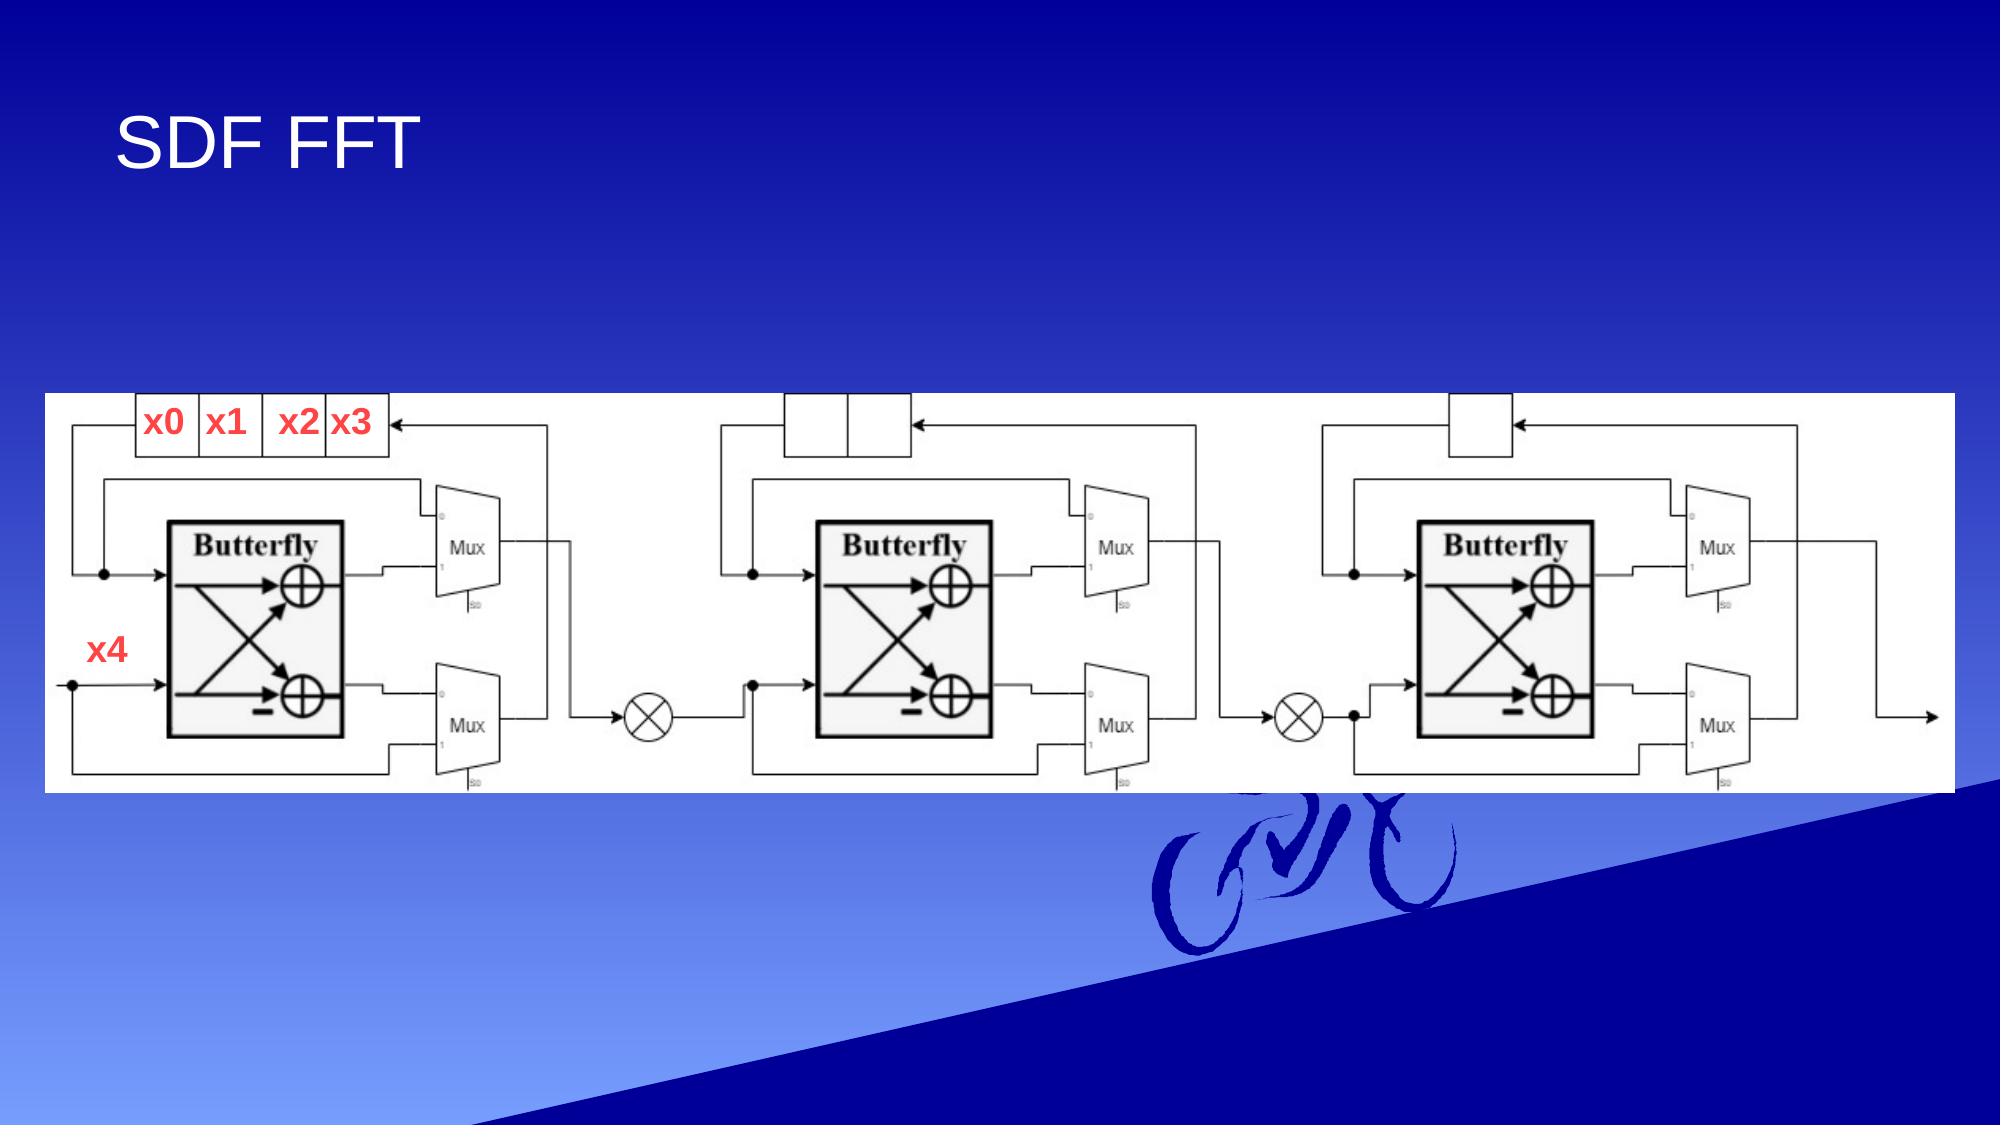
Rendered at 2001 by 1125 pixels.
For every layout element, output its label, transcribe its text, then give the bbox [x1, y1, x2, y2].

title SDF FFT [99, 44, 1901, 233]
picture [45, 393, 1955, 793]
text_box x0 x1 x2 x3 [128, 389, 401, 393]
